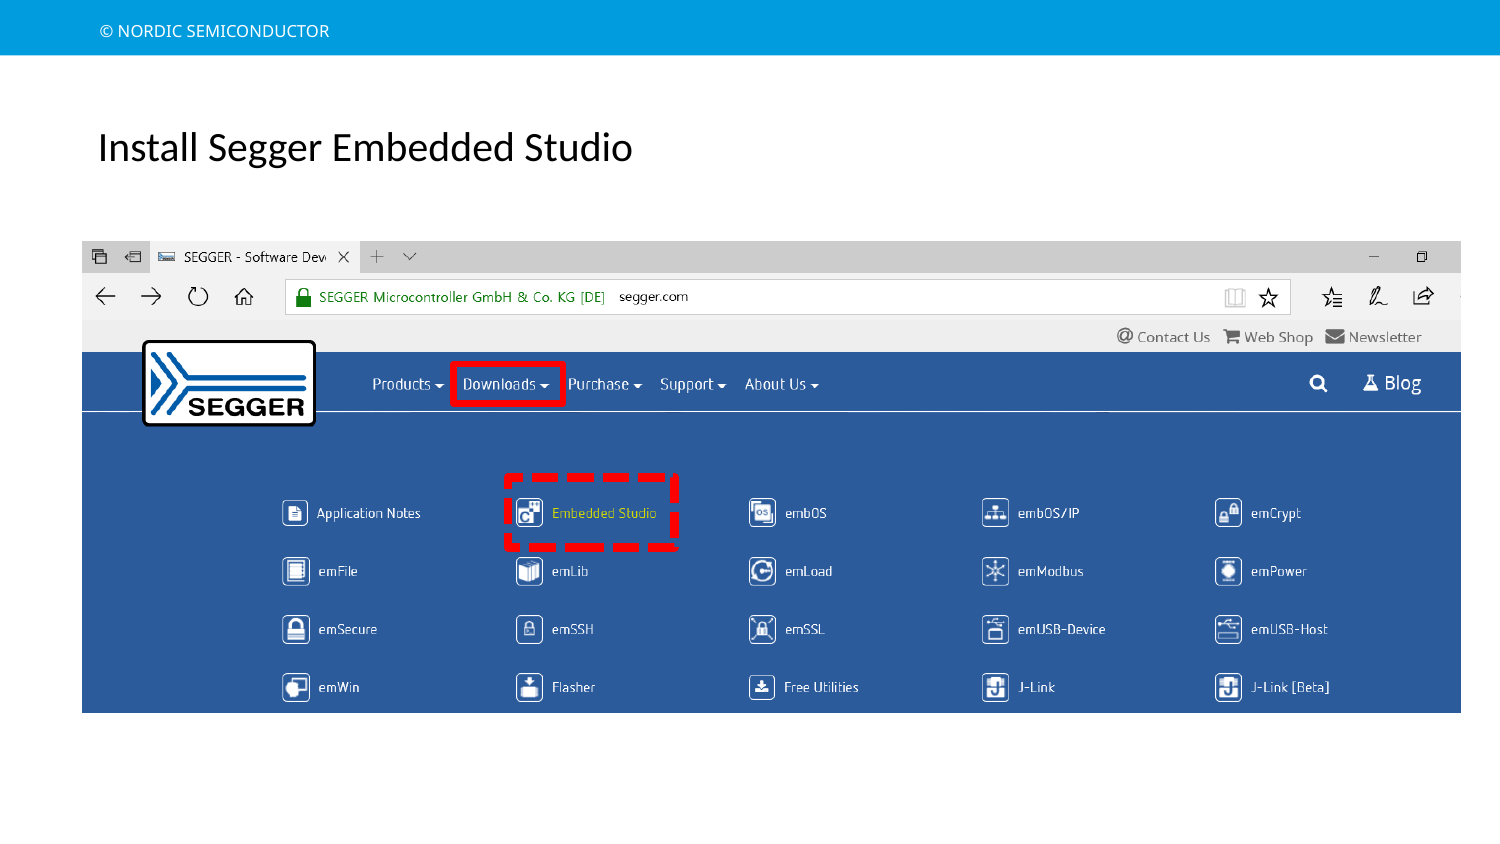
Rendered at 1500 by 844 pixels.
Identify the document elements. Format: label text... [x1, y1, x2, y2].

picture [82, 241, 1462, 714]
title Install Segger Embedded Studio [82, 88, 1360, 170]
